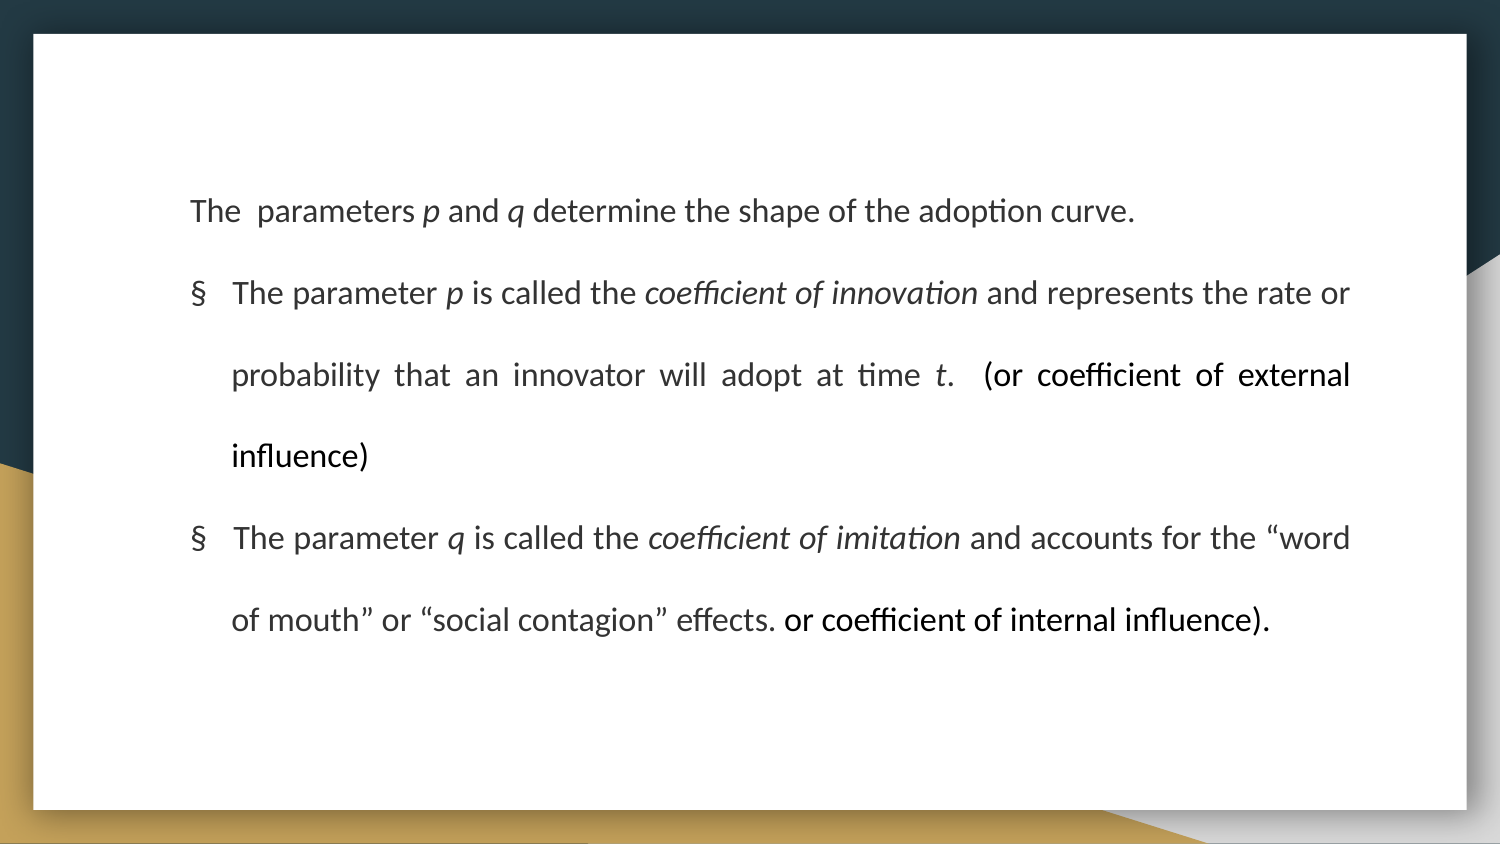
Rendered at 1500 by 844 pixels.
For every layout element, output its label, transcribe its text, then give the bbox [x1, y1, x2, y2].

list The parameters p and q determine the shape of the adoption curve. § The parameter p is called the coefficient of innovation and represents the rate or probability that an innovator will adopt at time t. (or coefficient of external influence) § The parameter q is called the coefficient of imitation and accounts for the “word of mouth” or “social contagion” effects. or coefficient of internal influence). [134, 132, 1366, 729]
